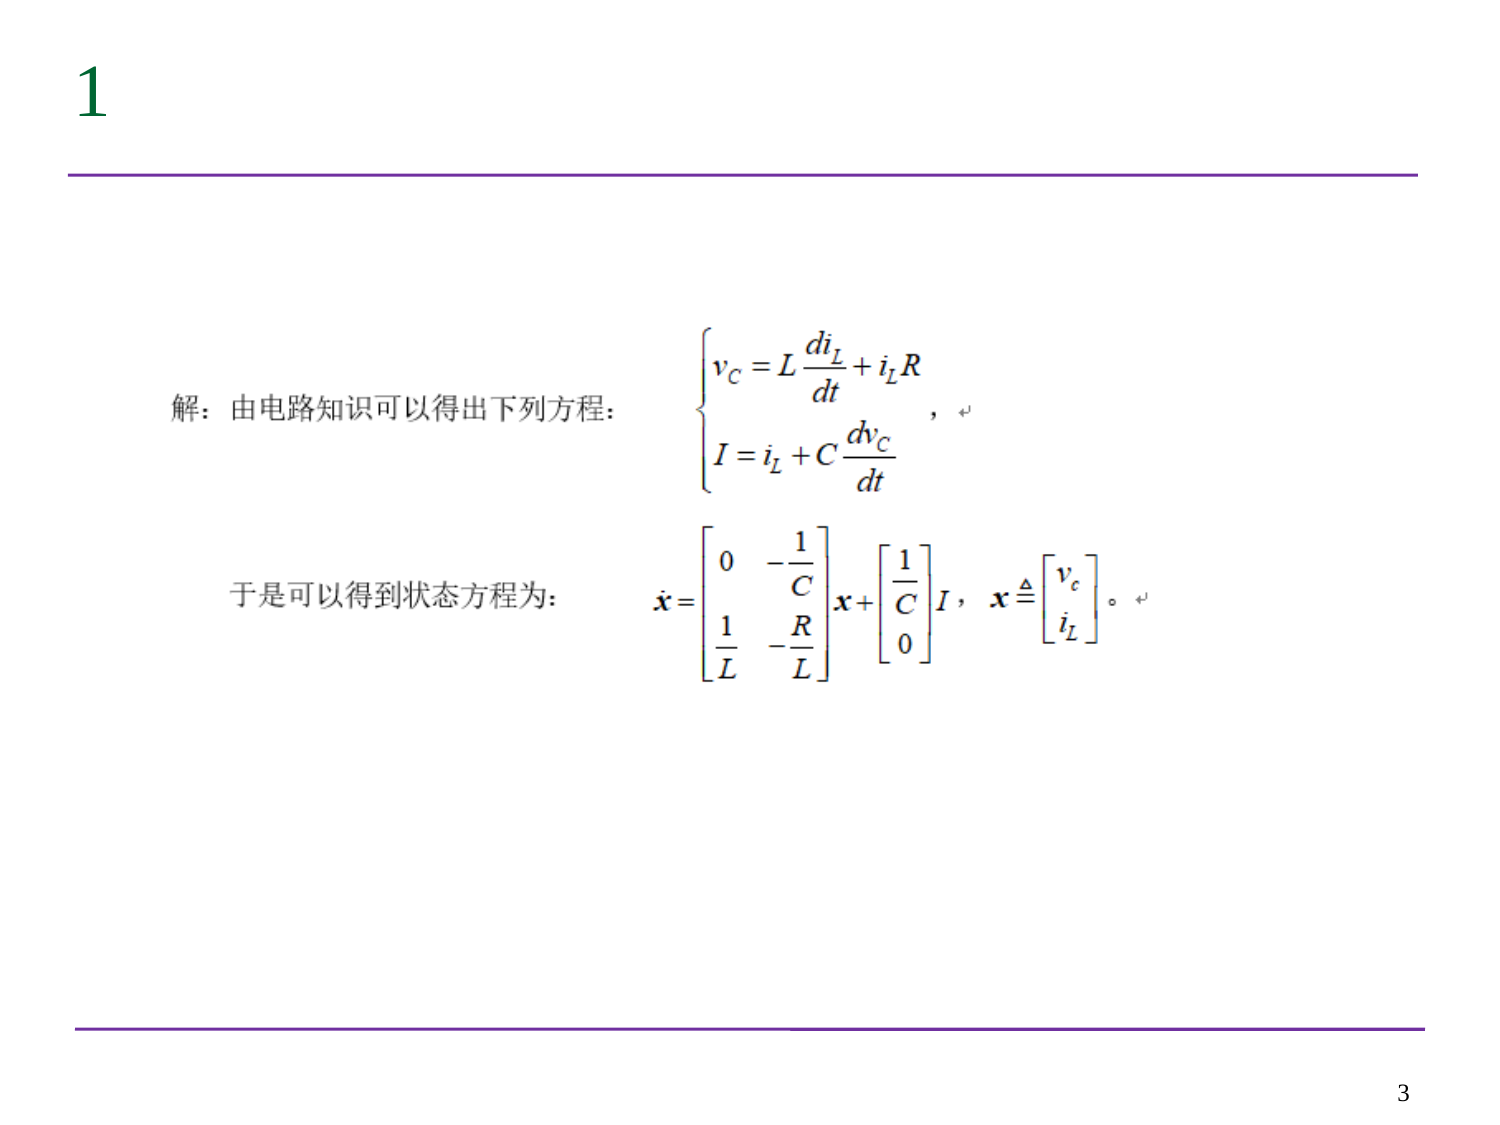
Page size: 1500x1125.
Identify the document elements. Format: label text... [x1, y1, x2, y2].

title 1 [58, 33, 1409, 164]
slide_number 3 [1074, 1038, 1426, 1114]
picture [130, 313, 1251, 692]
